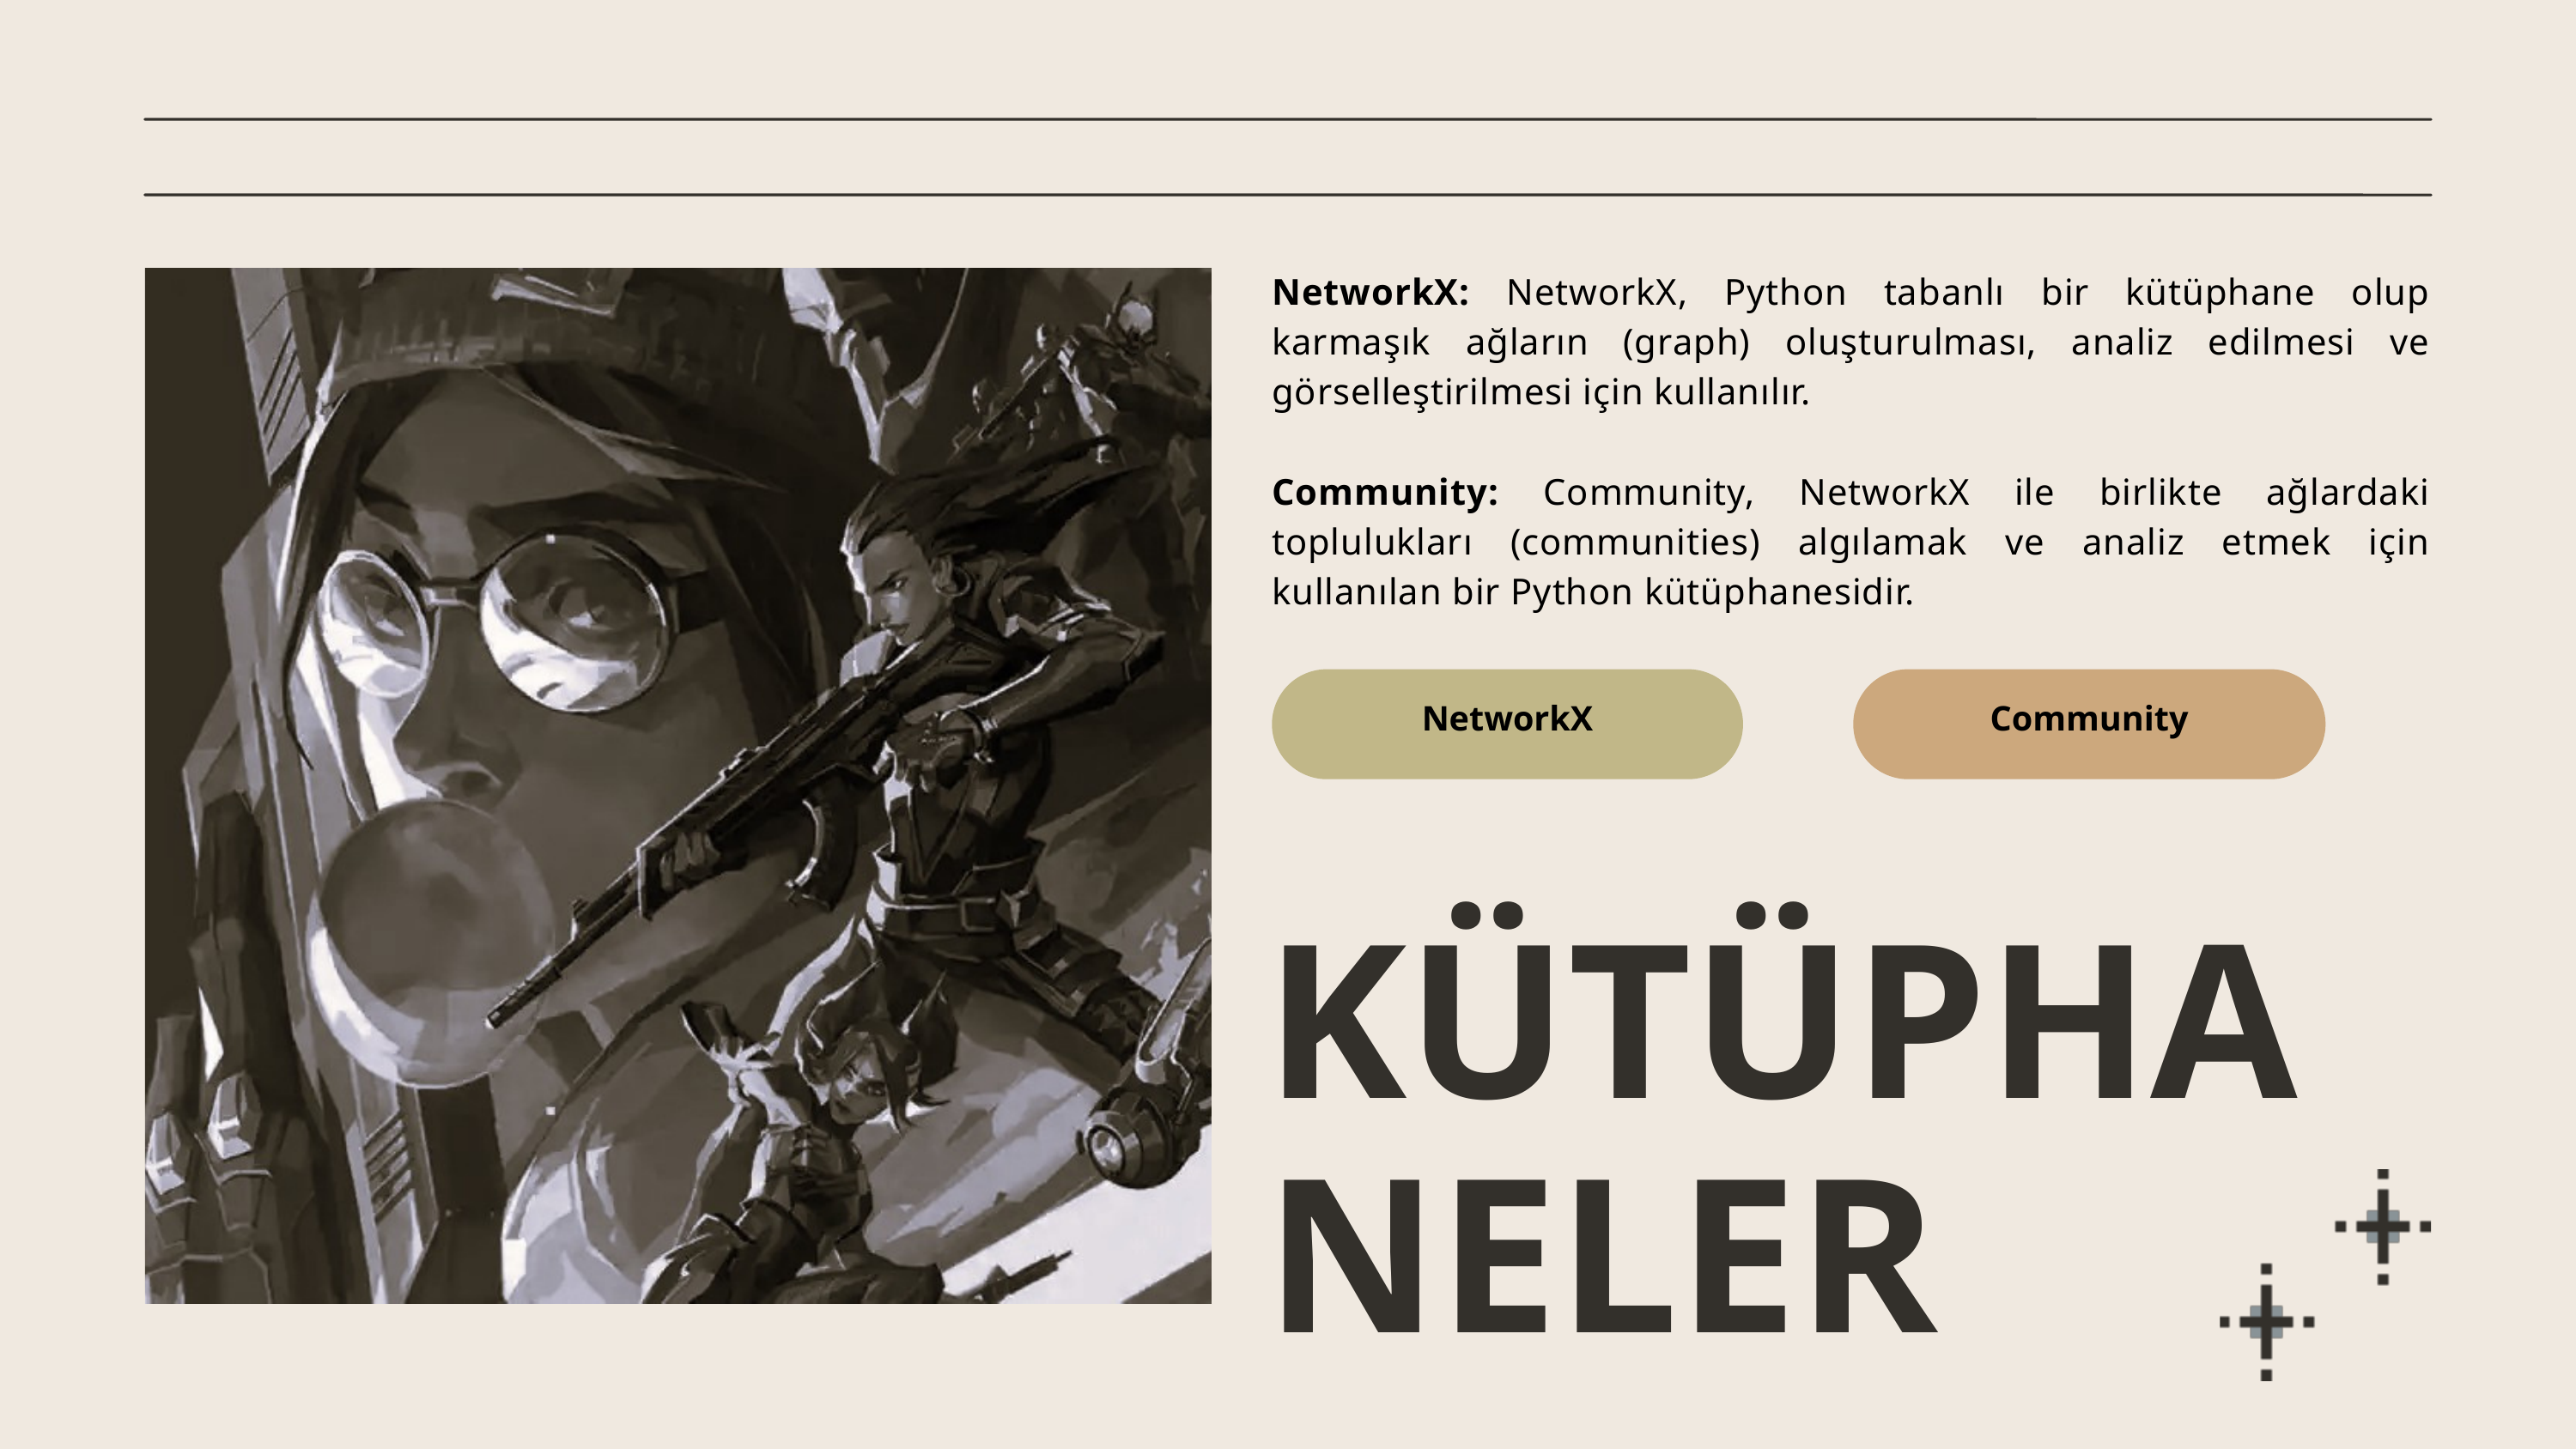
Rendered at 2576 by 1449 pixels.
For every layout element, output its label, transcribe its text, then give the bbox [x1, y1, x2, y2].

text_box KÜTÜPHANELER [1265, 906, 2439, 1449]
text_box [1853, 669, 2326, 779]
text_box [144, 268, 1212, 1304]
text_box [1272, 669, 1744, 779]
text_box NetworkX: NetworkX, Python tabanlı bir kütüphane olup karmaşık ağların (graph) oluşturulması, analiz edilmesi ve görselleştirilmesi için kullanılır. Community: Community, NetworkX ile birlikte ağlardaki toplulukları (communities) algılamak ve analiz etmek için kullanılan bir Python kütüphanesidir. [1272, 262, 2432, 712]
text_box [2220, 1169, 2432, 1381]
